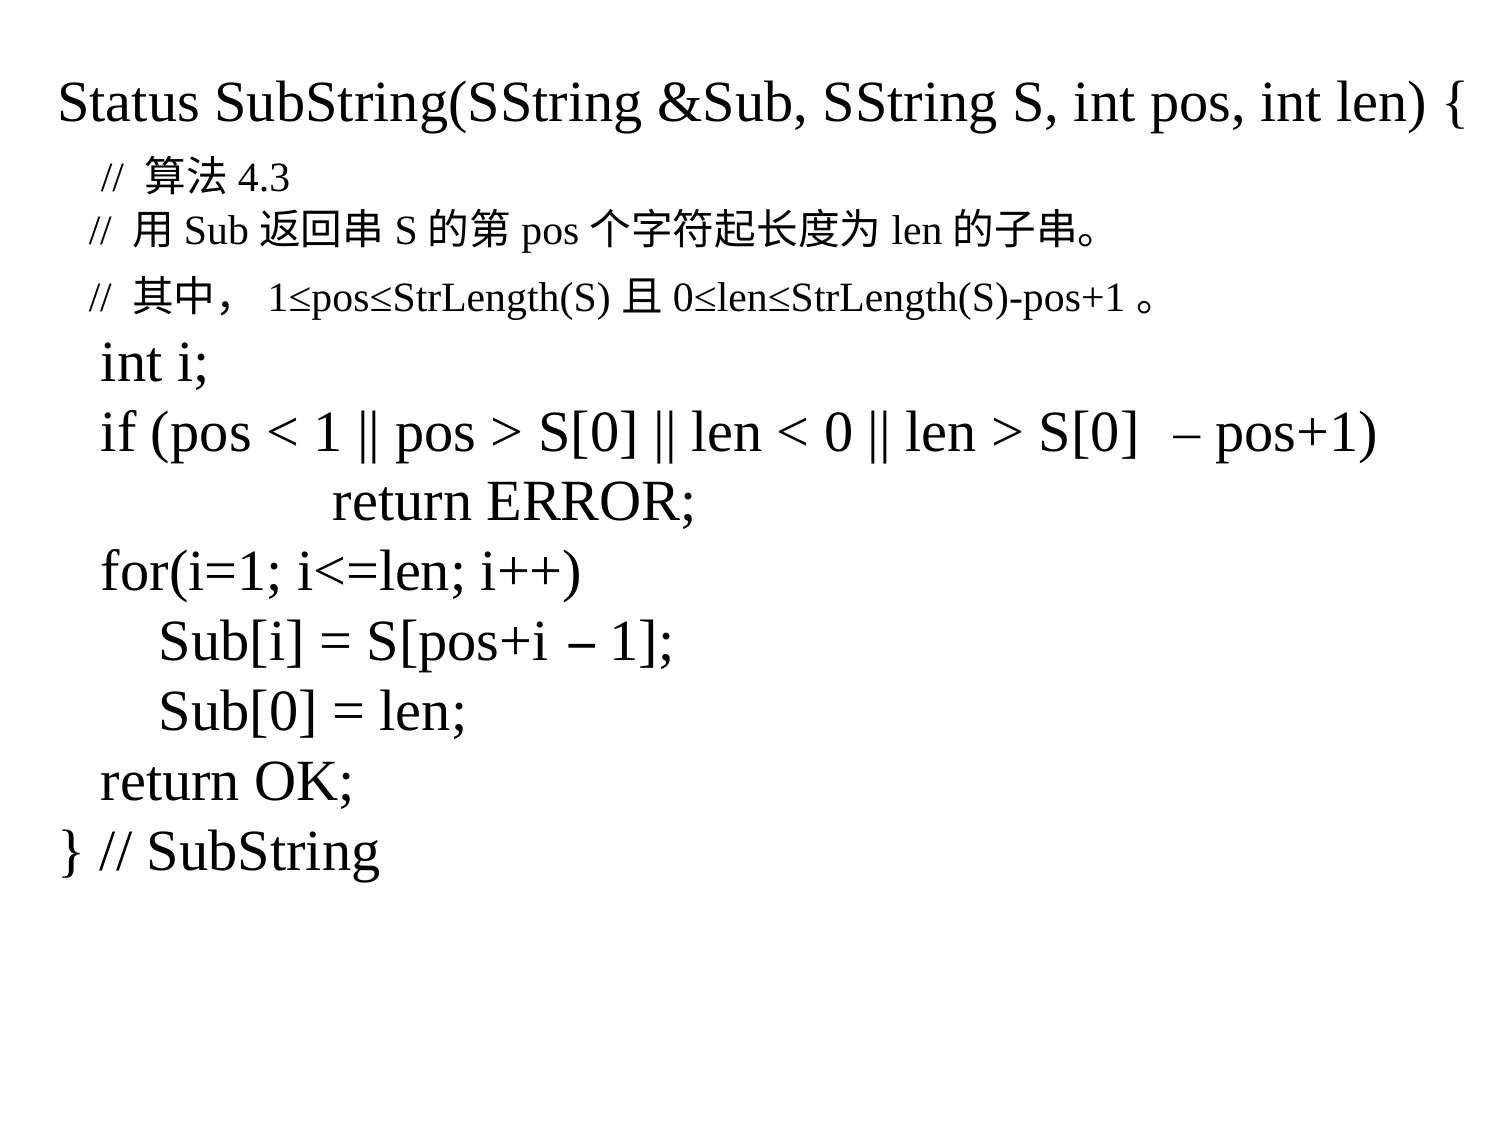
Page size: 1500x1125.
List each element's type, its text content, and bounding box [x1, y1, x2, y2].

text_box Status SubString(SString &Sub, SString S, int pos, int len) { // 算法4.3 // 用Sub返回串S的第pos个字符起长度为len的子串。 // 其中，1≤pos≤StrLength(S)且0≤len≤StrLength(S)-pos+1。 int i; if (pos < 1 || pos > S[0] || len < 0 || len > S[0] －pos+1) return ERROR; for(i=1; i<=len; i++) Sub[i] = S[pos+i－1]; Sub[0] = len; return OK; } // SubString [42, 55, 1500, 890]
